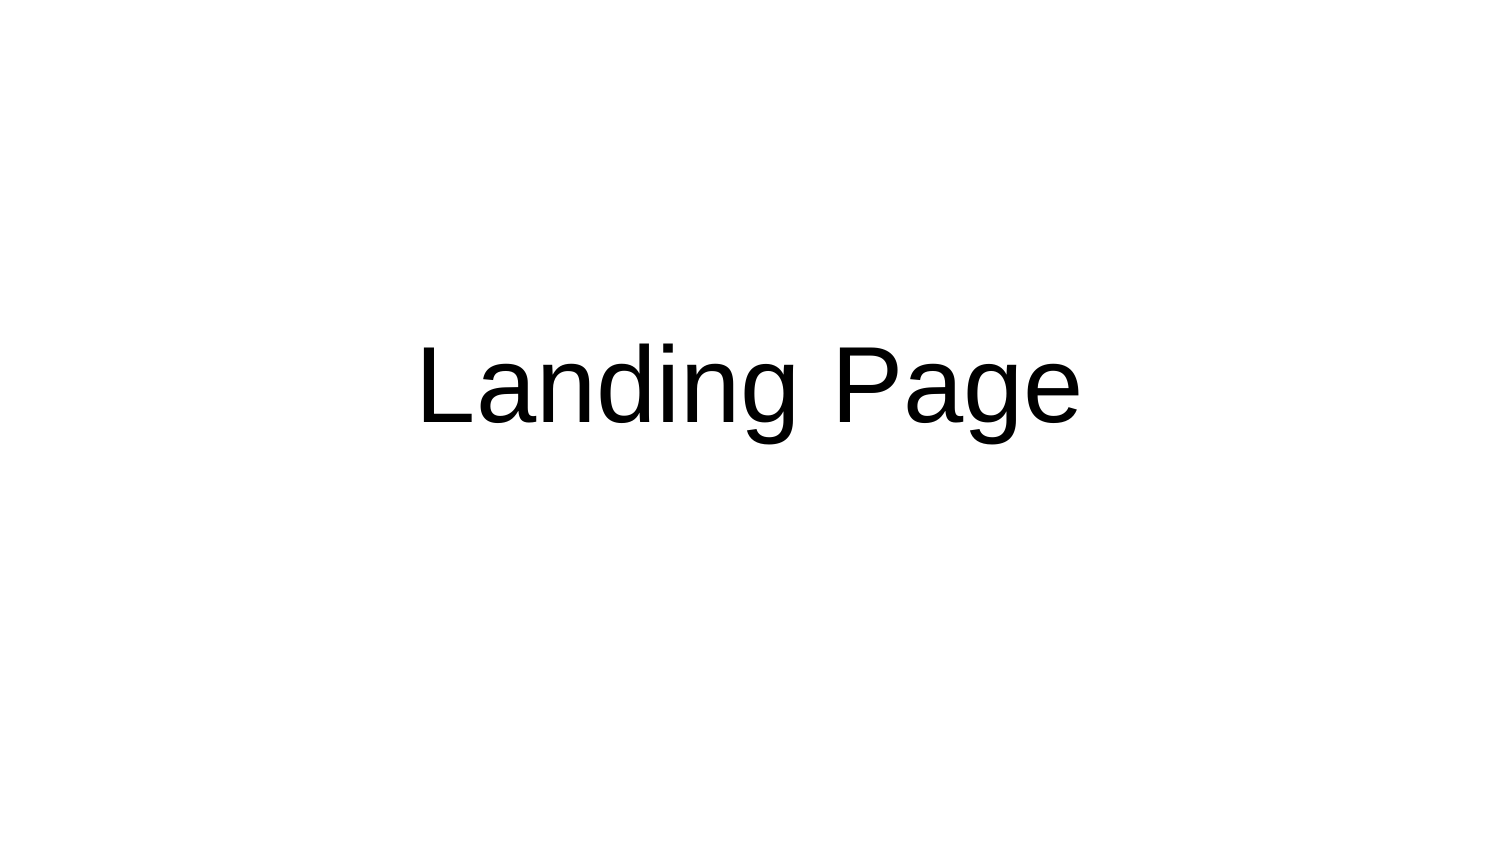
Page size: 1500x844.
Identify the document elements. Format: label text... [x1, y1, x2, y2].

title Landing Page [51, 122, 1449, 459]
